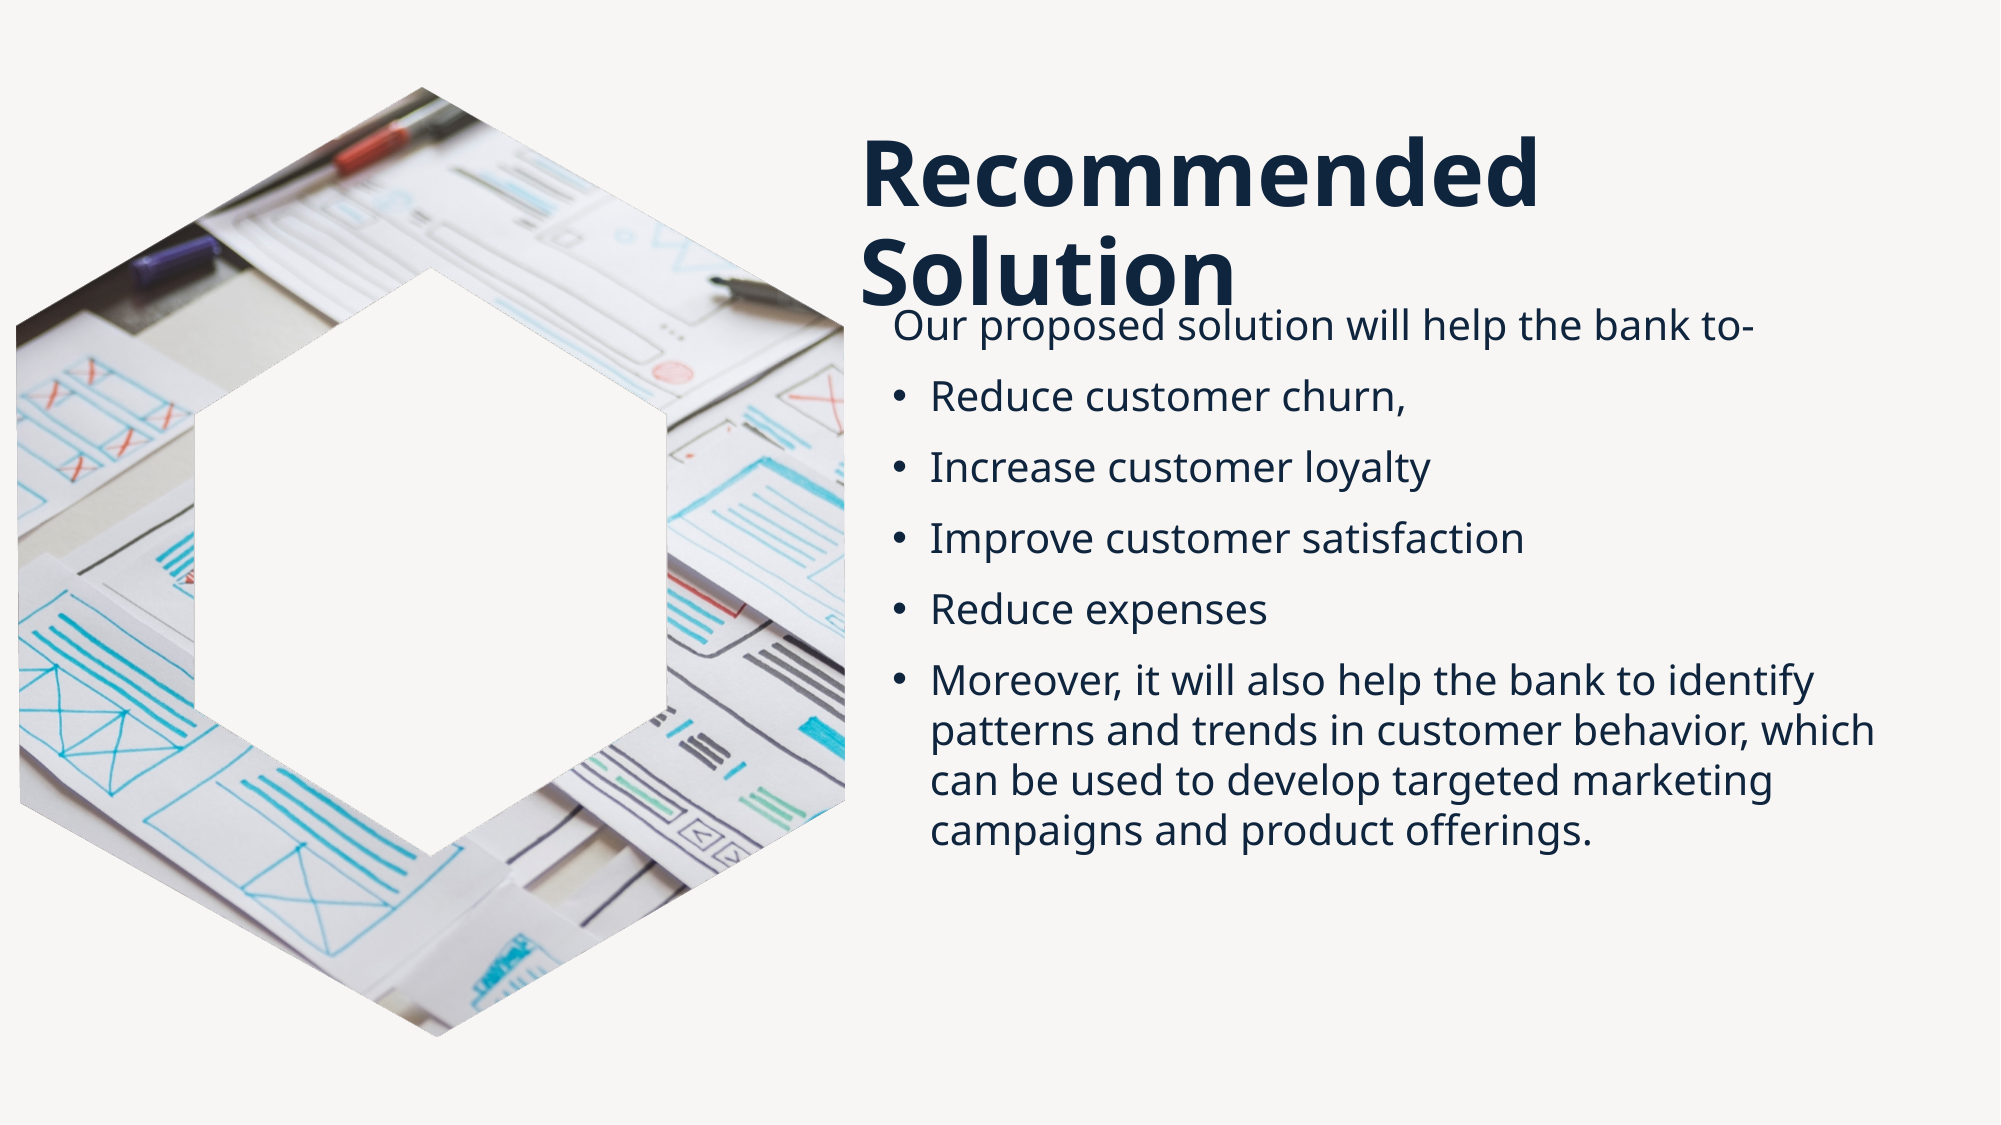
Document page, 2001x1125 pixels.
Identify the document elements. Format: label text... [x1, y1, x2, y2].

picture [16, 87, 845, 1037]
list Our proposed solution will help the bank to- Reduce customer churn, Increase customer loyalty Improve customer satisfaction Reduce expenses Moreover, it will also help the bank to identify patterns and trends in customer behavior, which can be used to develop targeted marketing campaigns and product offerings. [877, 291, 1901, 973]
title Recommended Solution [845, 112, 1868, 340]
